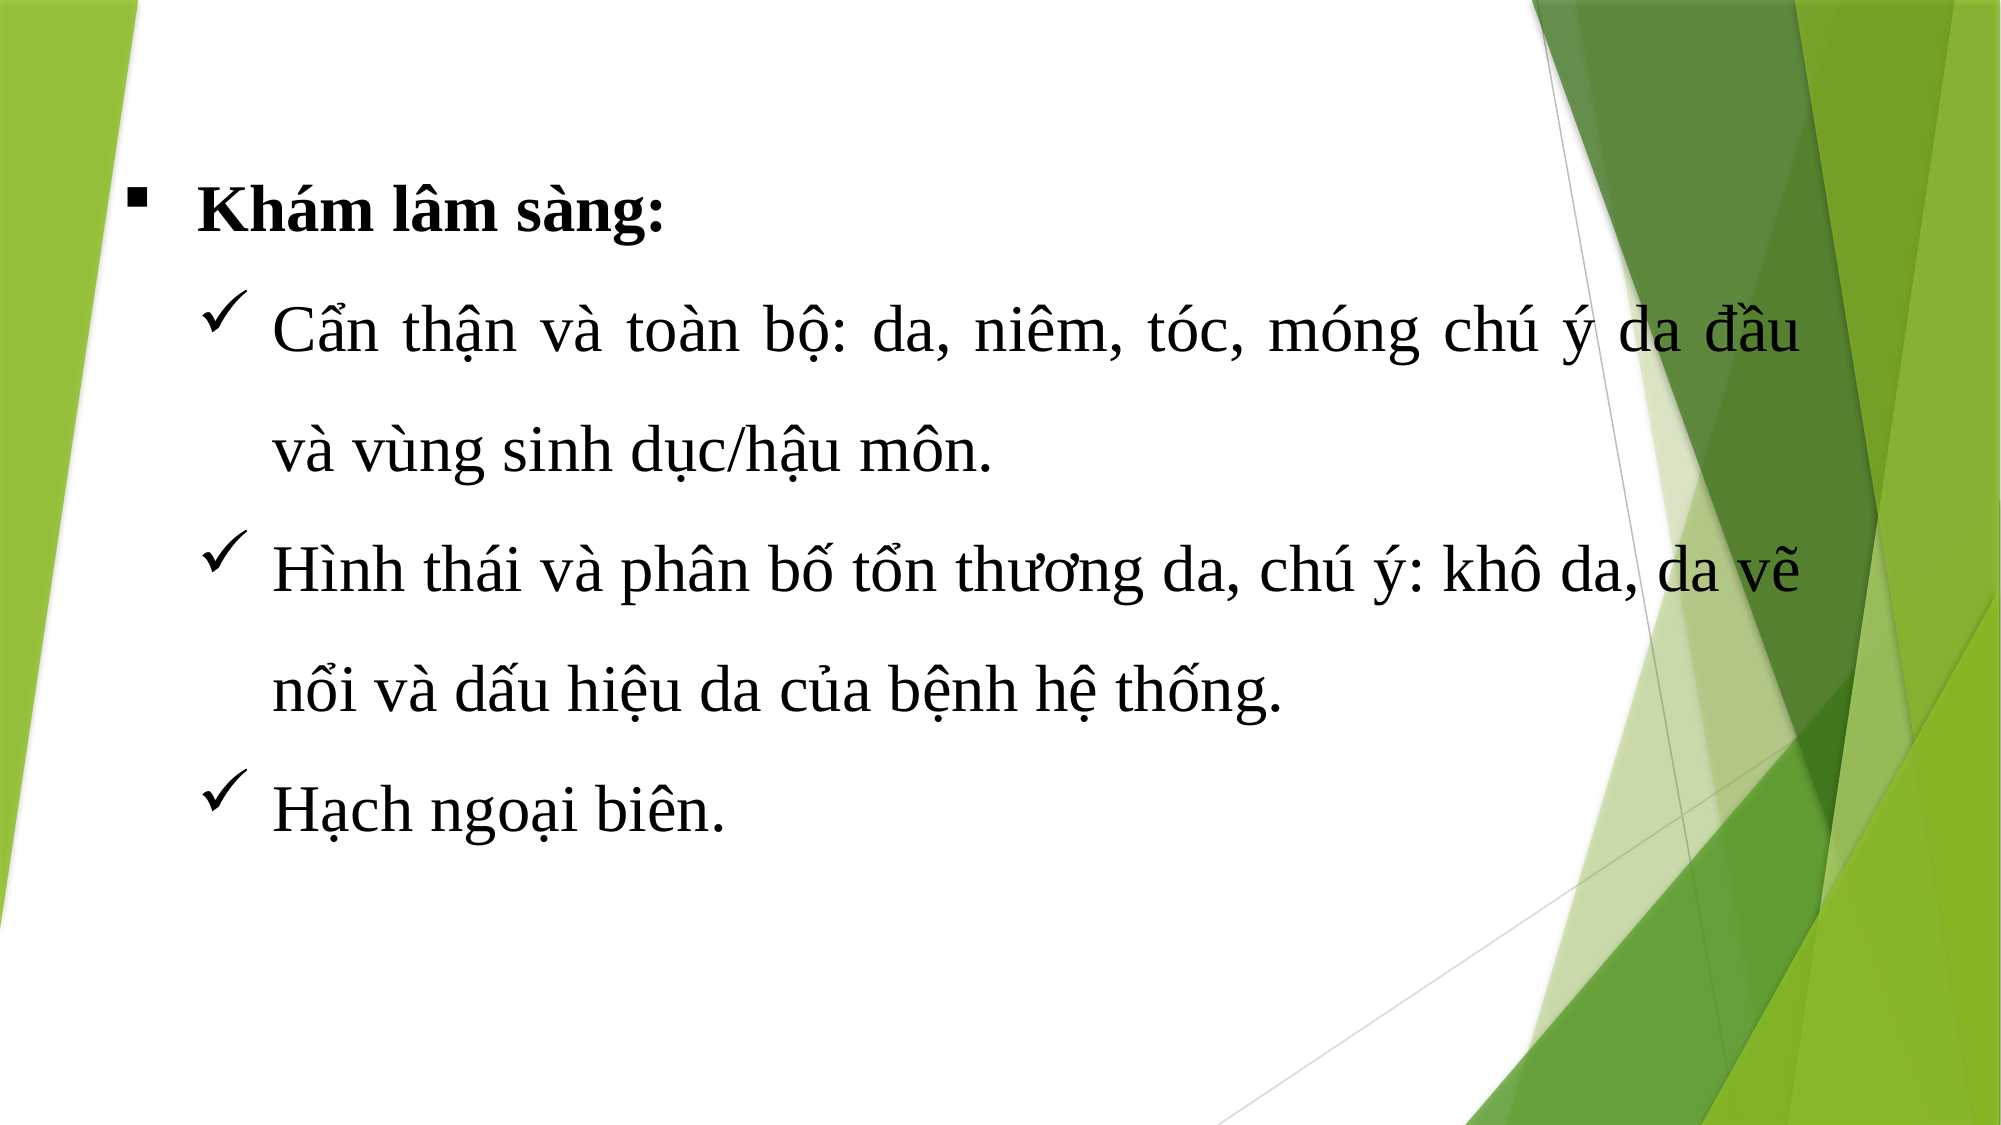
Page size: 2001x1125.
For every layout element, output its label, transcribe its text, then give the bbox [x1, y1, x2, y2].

text_box Khám lâm sàng: Cẩn thận và toàn bộ: da, niêm, tóc, móng chú ý da đầu và vùng sinh dục/hậu môn. Hình thái và phân bố tổn thương da, chú ý: khô da, da vẽ nổi và dấu hiệu da của bệnh hệ thống. Hạch ngoại biên. [106, 116, 1821, 854]
